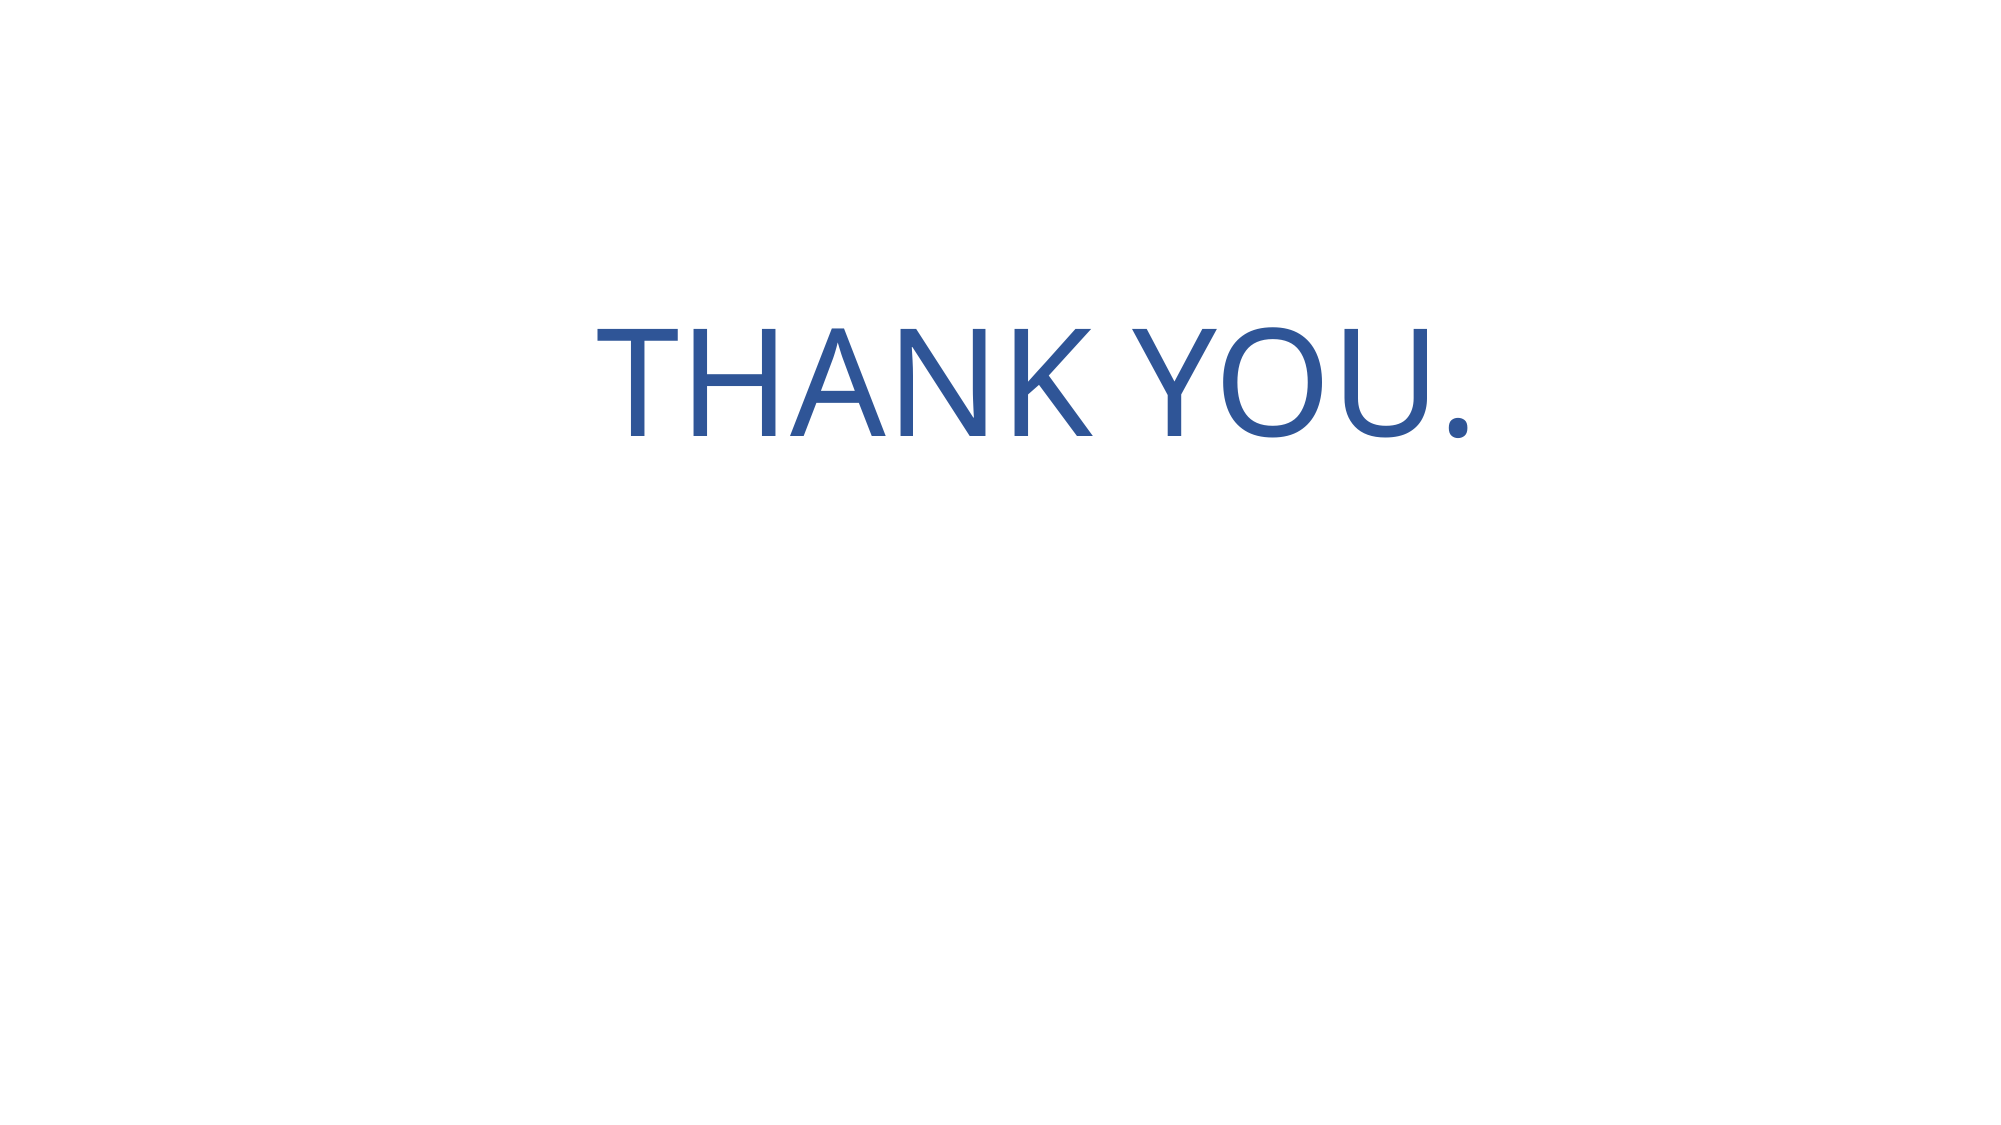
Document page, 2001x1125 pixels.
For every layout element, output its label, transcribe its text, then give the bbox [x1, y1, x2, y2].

list THANK YOU. [137, 299, 1863, 1014]
